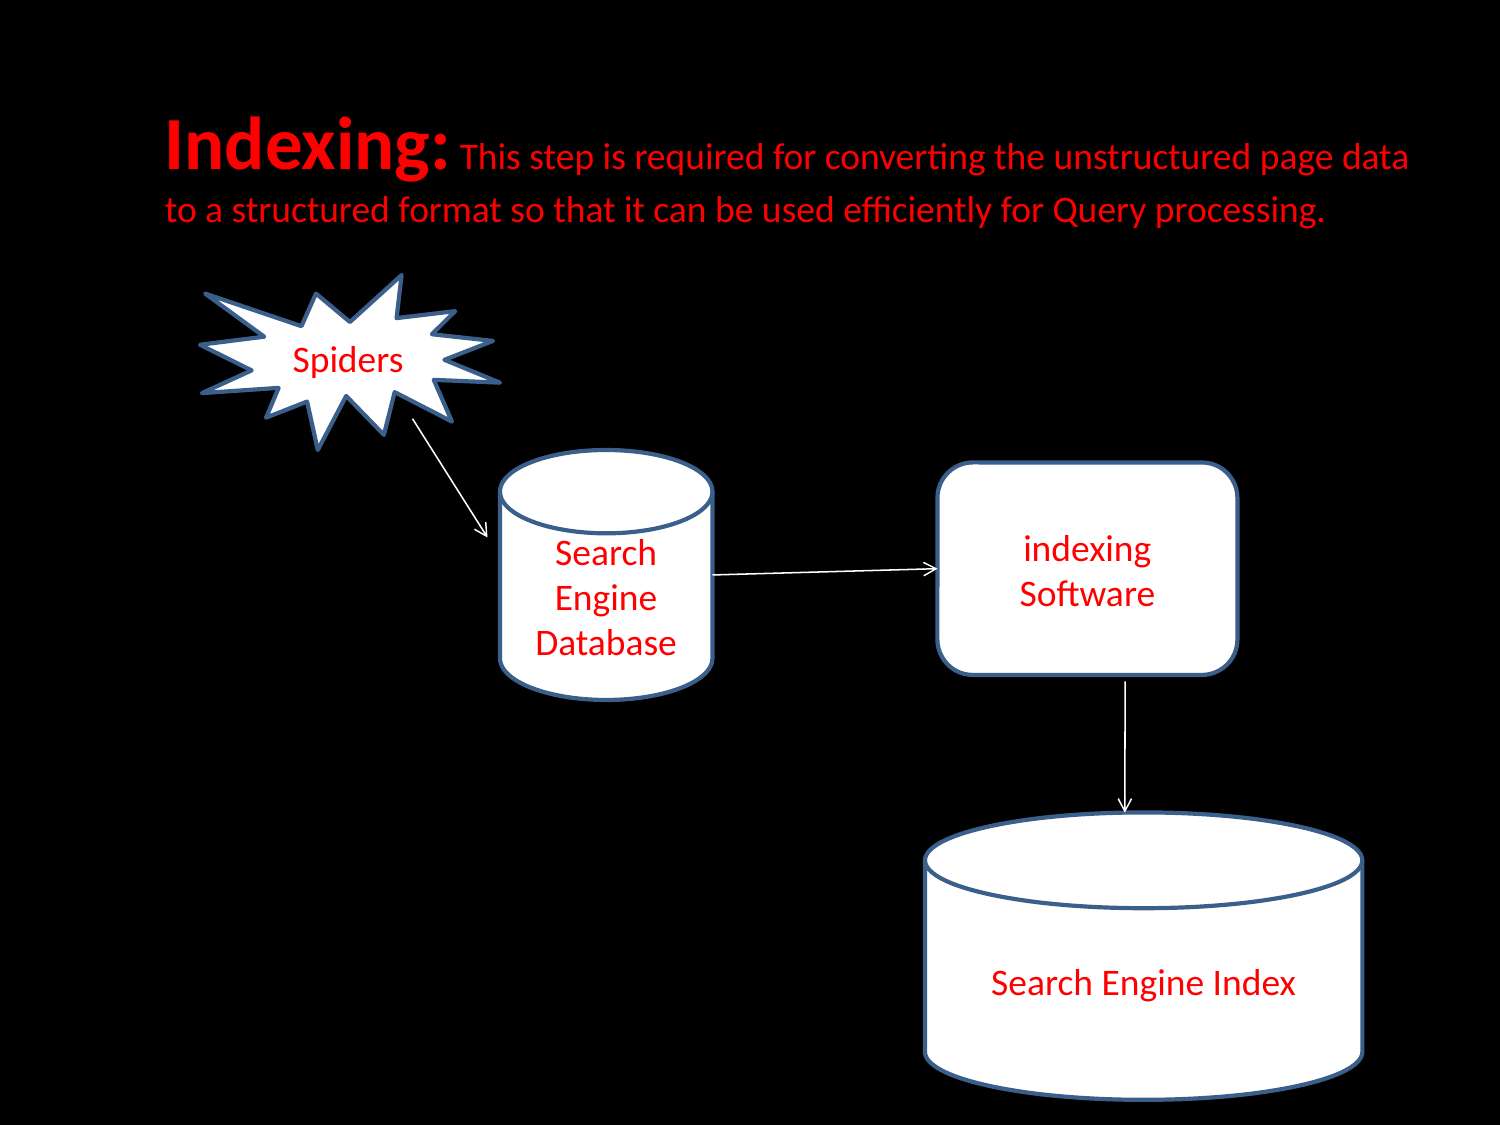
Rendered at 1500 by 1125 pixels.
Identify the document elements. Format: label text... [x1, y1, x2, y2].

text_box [199, 274, 1363, 1101]
text_box Indexing: This step is required for converting the unstructured page data to a structured format so that it can be used efficiently for Query processing. [149, 87, 1438, 283]
